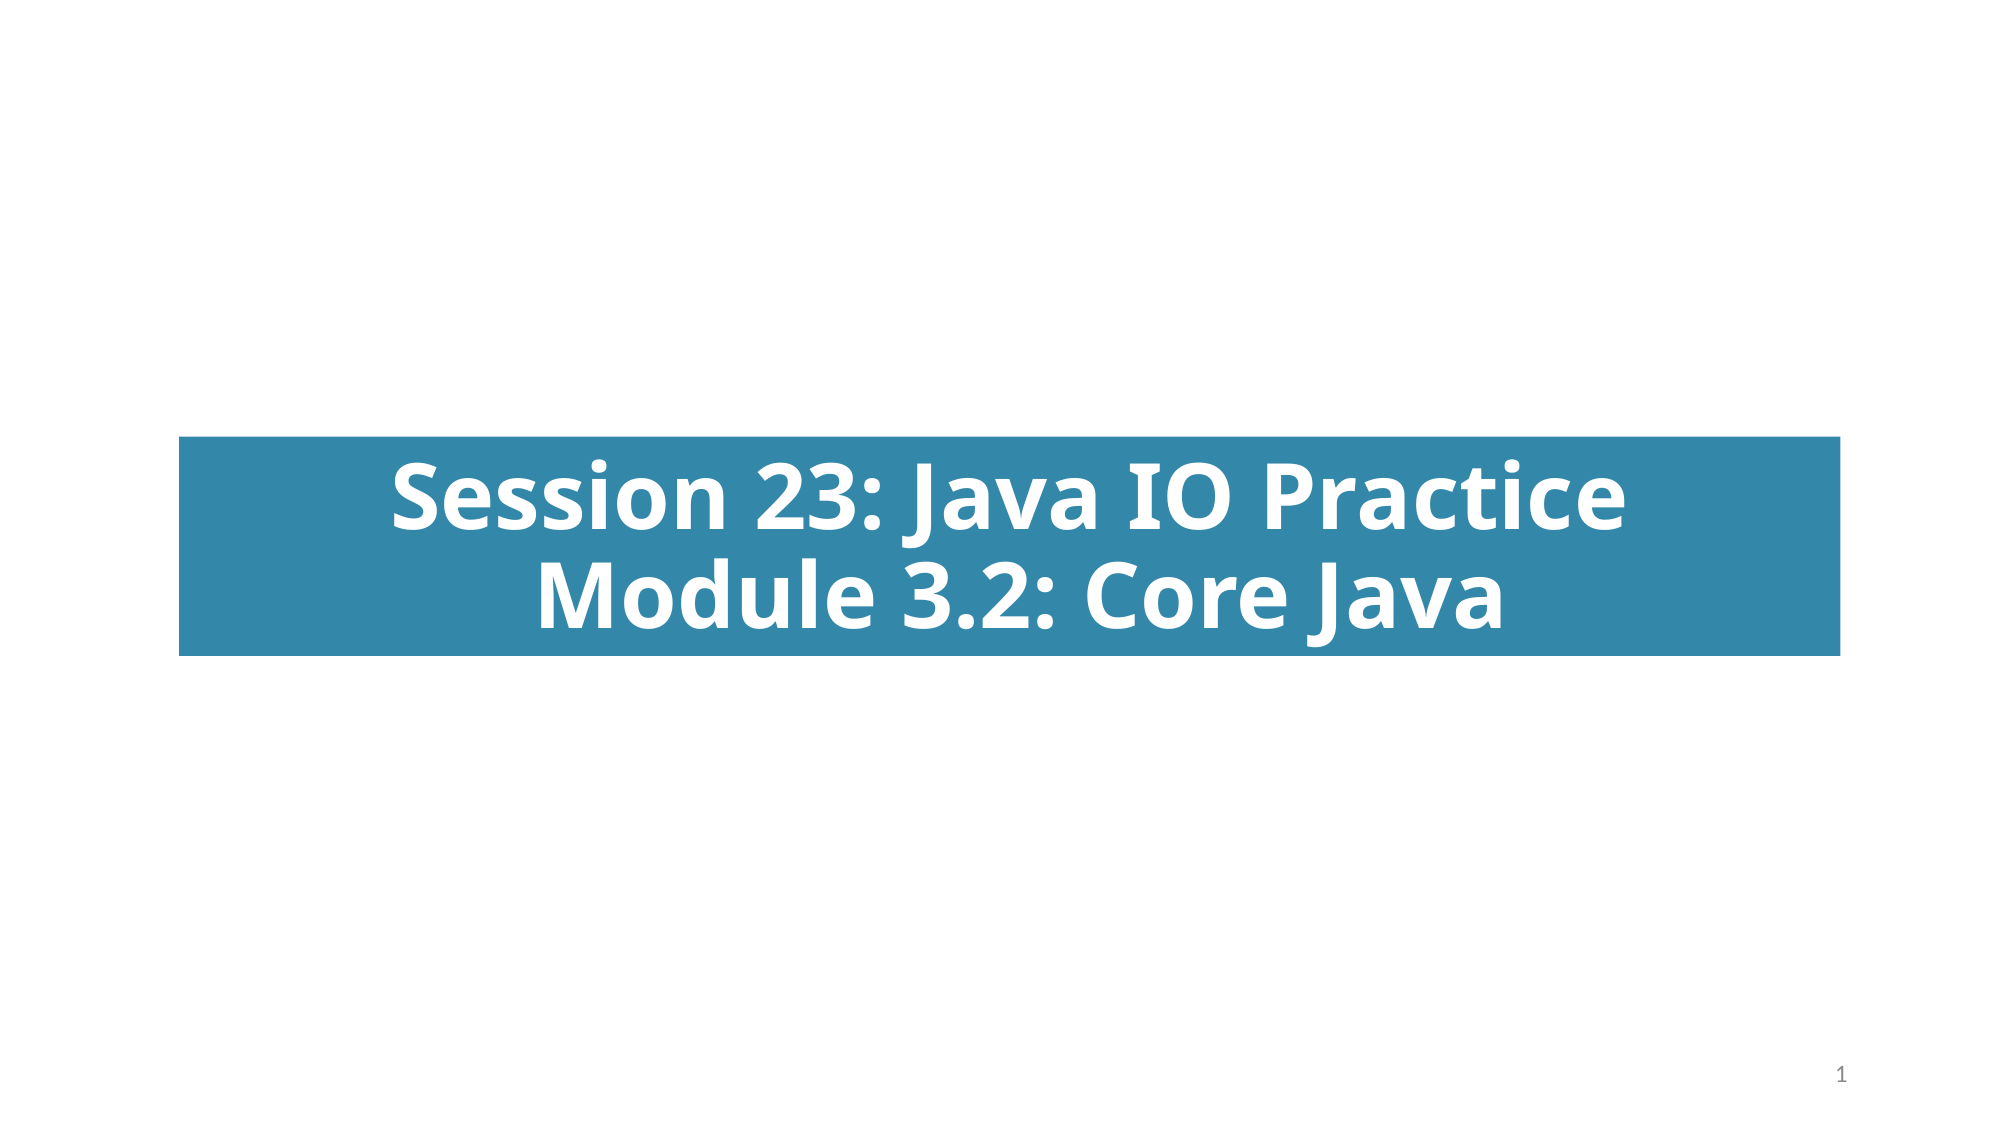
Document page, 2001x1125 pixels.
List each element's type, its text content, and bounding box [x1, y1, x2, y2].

title Session 23: Java IO Practice Module 3.2: Core Java [179, 436, 1841, 656]
slide_number 1 [1412, 1042, 1863, 1103]
